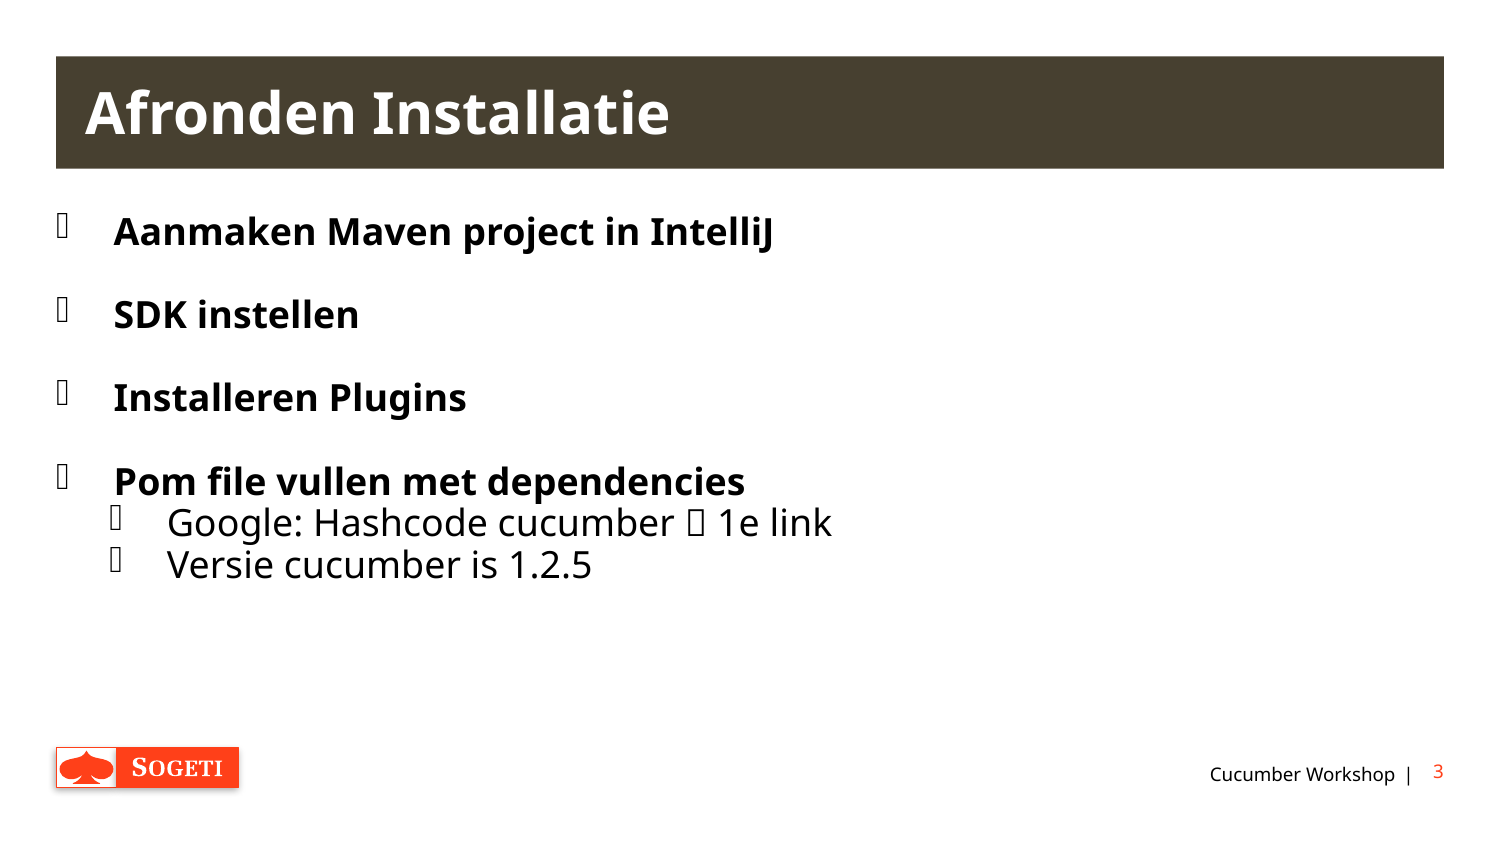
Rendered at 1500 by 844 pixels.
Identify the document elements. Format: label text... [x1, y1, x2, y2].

list Aanmaken Maven project in IntelliJ SDK instellen Installeren Plugins Pom file vullen met dependencies Google: Hashcode cucumber  1e link Versie cucumber is 1.2.5 [56, 210, 1444, 708]
title Afronden Installatie [56, 56, 1444, 169]
slide_number 3 [1408, 755, 1444, 788]
footer Cucumber Workshop [309, 755, 1396, 788]
